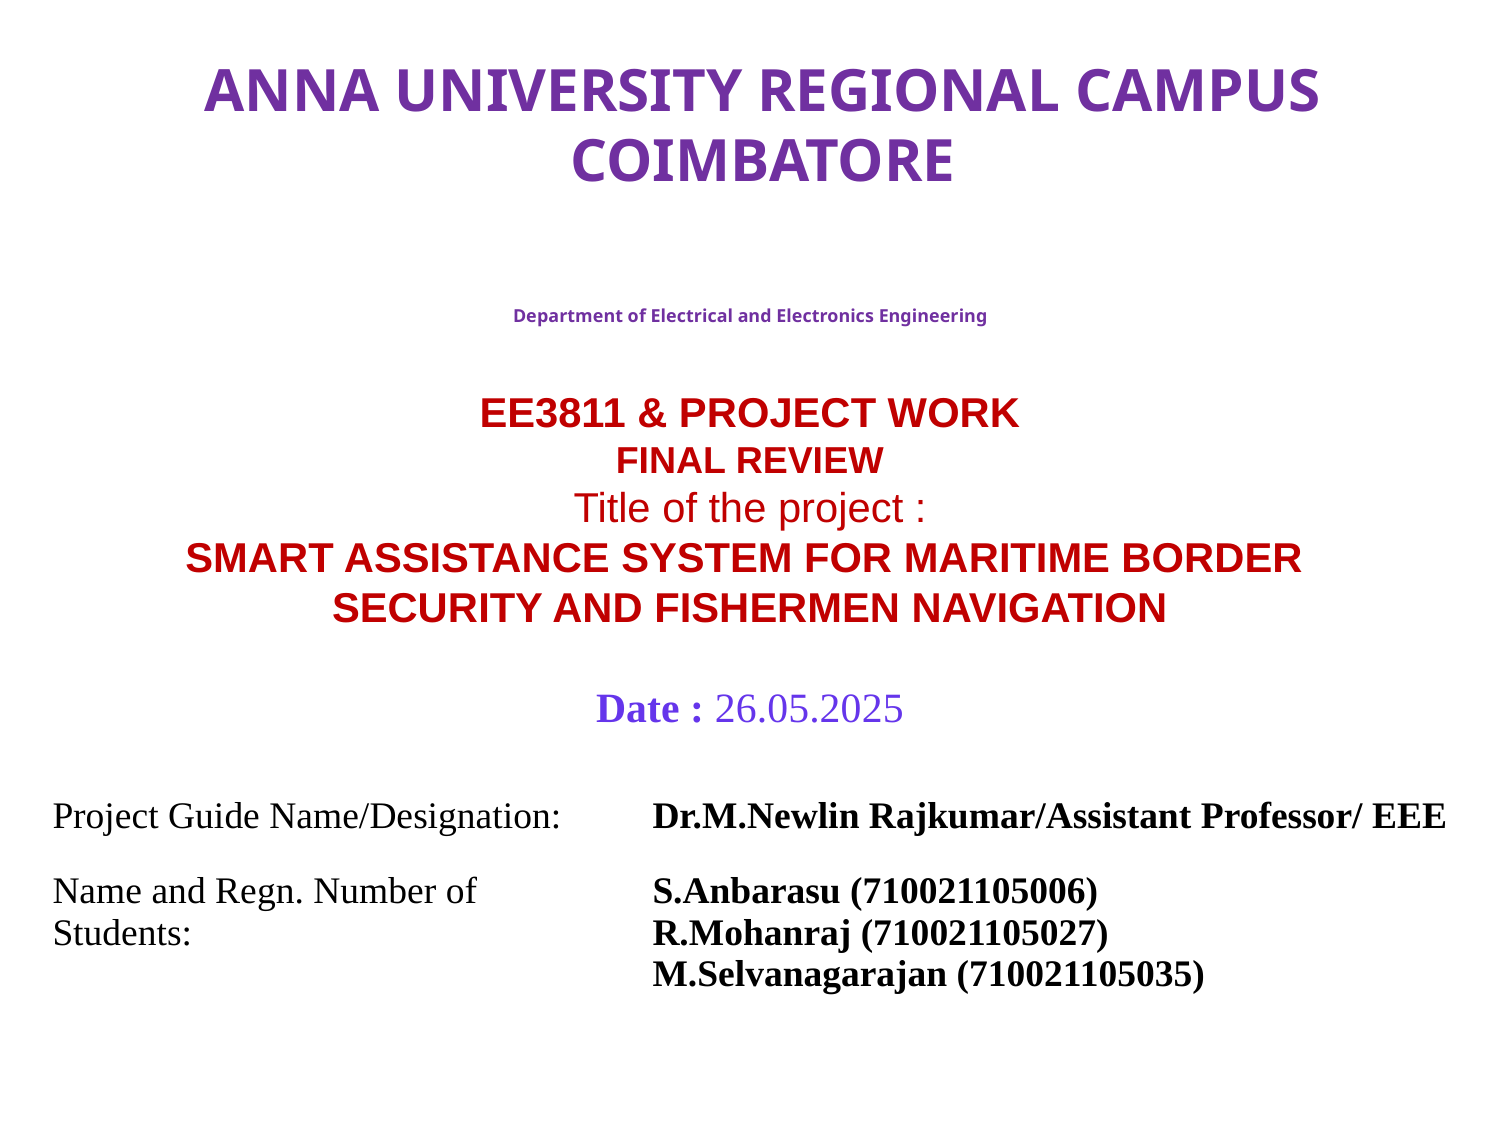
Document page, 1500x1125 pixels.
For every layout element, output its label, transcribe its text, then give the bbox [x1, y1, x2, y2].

table_cell S.Anbarasu (710021105006) R.Mohanraj (710021105027) M.Selvanagarajan (710021105035) [638, 863, 1475, 1002]
text_box EE3811 & PROJECT WORK FINAL REVIEW Title of the project : SMART ASSISTANCE SYSTEM FOR MARITIME BORDER SECURITY AND FISHERMEN NAVIGATION Date : 26.05.2025 [106, 378, 1394, 738]
table_header Dr.M.Newlin Rajkumar/Assistant Professor/ EEE [638, 788, 1475, 863]
text_box ANNA UNIVERSITY REGIONAL CAMPUS COIMBATORE [75, 75, 1450, 226]
table_cell Name and Regn. Number of Students: [38, 863, 638, 1002]
title Department of Electrical and Electronics Engineering [113, 273, 1389, 378]
table_header Project Guide Name/Designation: [38, 788, 638, 863]
